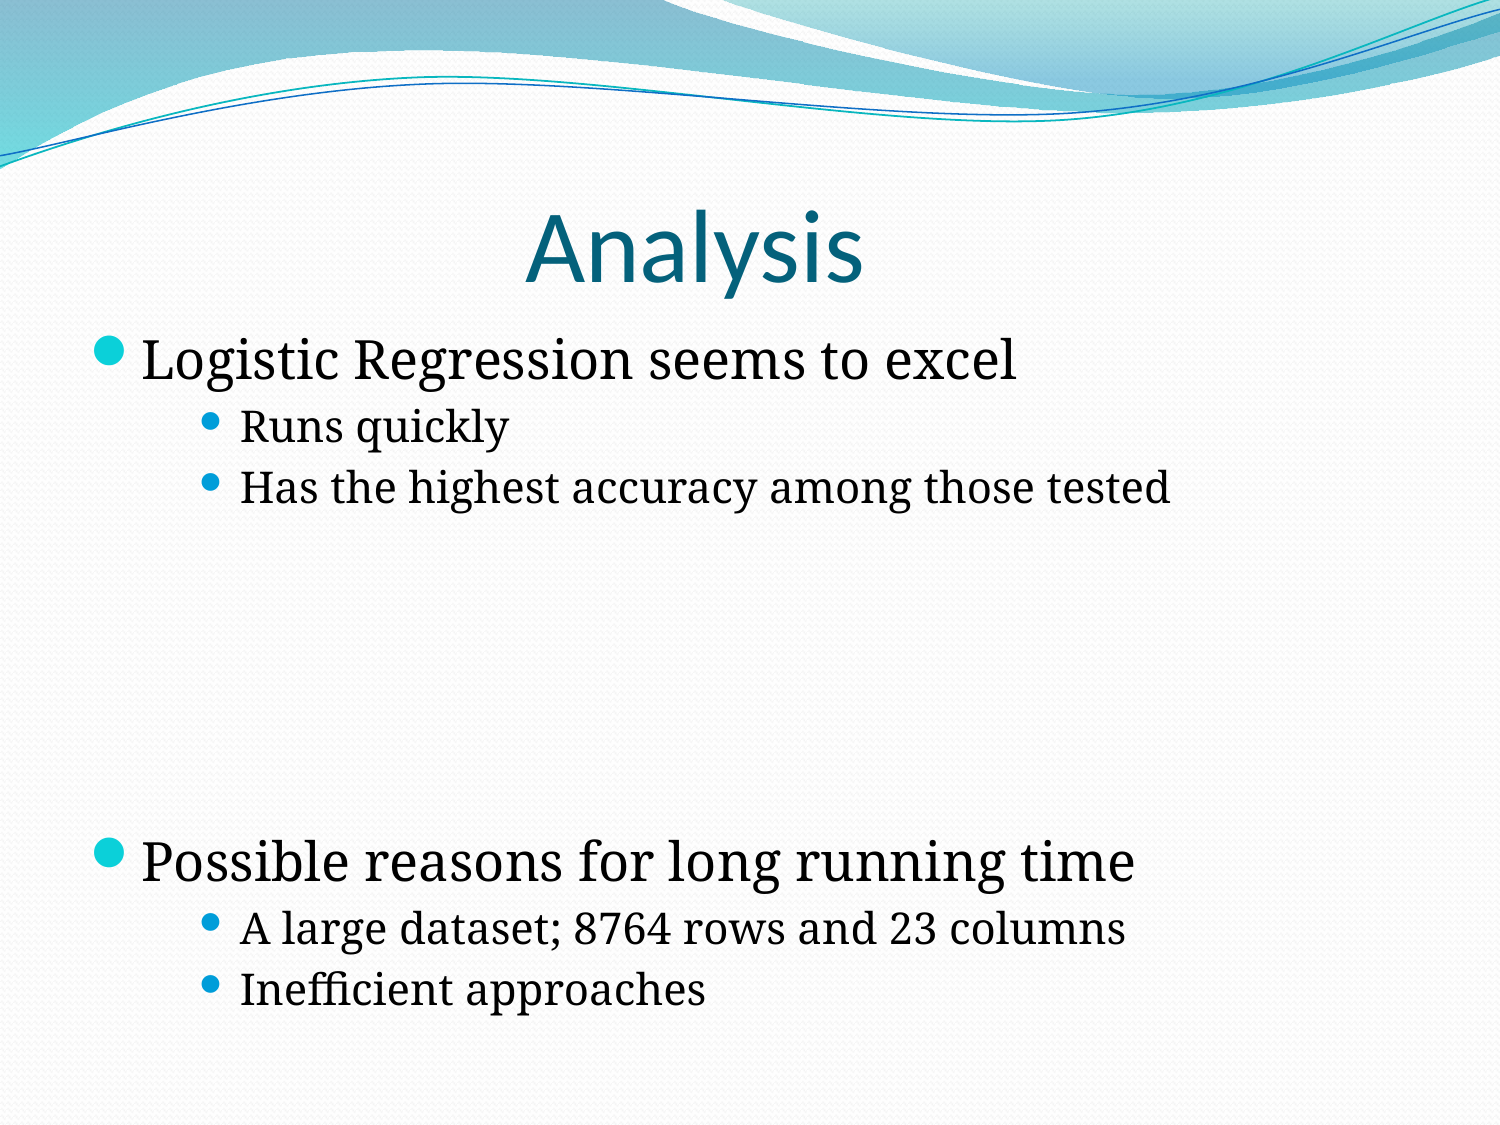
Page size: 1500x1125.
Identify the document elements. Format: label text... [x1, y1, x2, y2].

title Analysis [75, 115, 1425, 303]
list Logistic Regression seems to excel Runs quickly Has the highest accuracy among those tested Possible reasons for long running time A large dataset; 8764 rows and 23 columns Inefficient approaches [75, 317, 1425, 1038]
